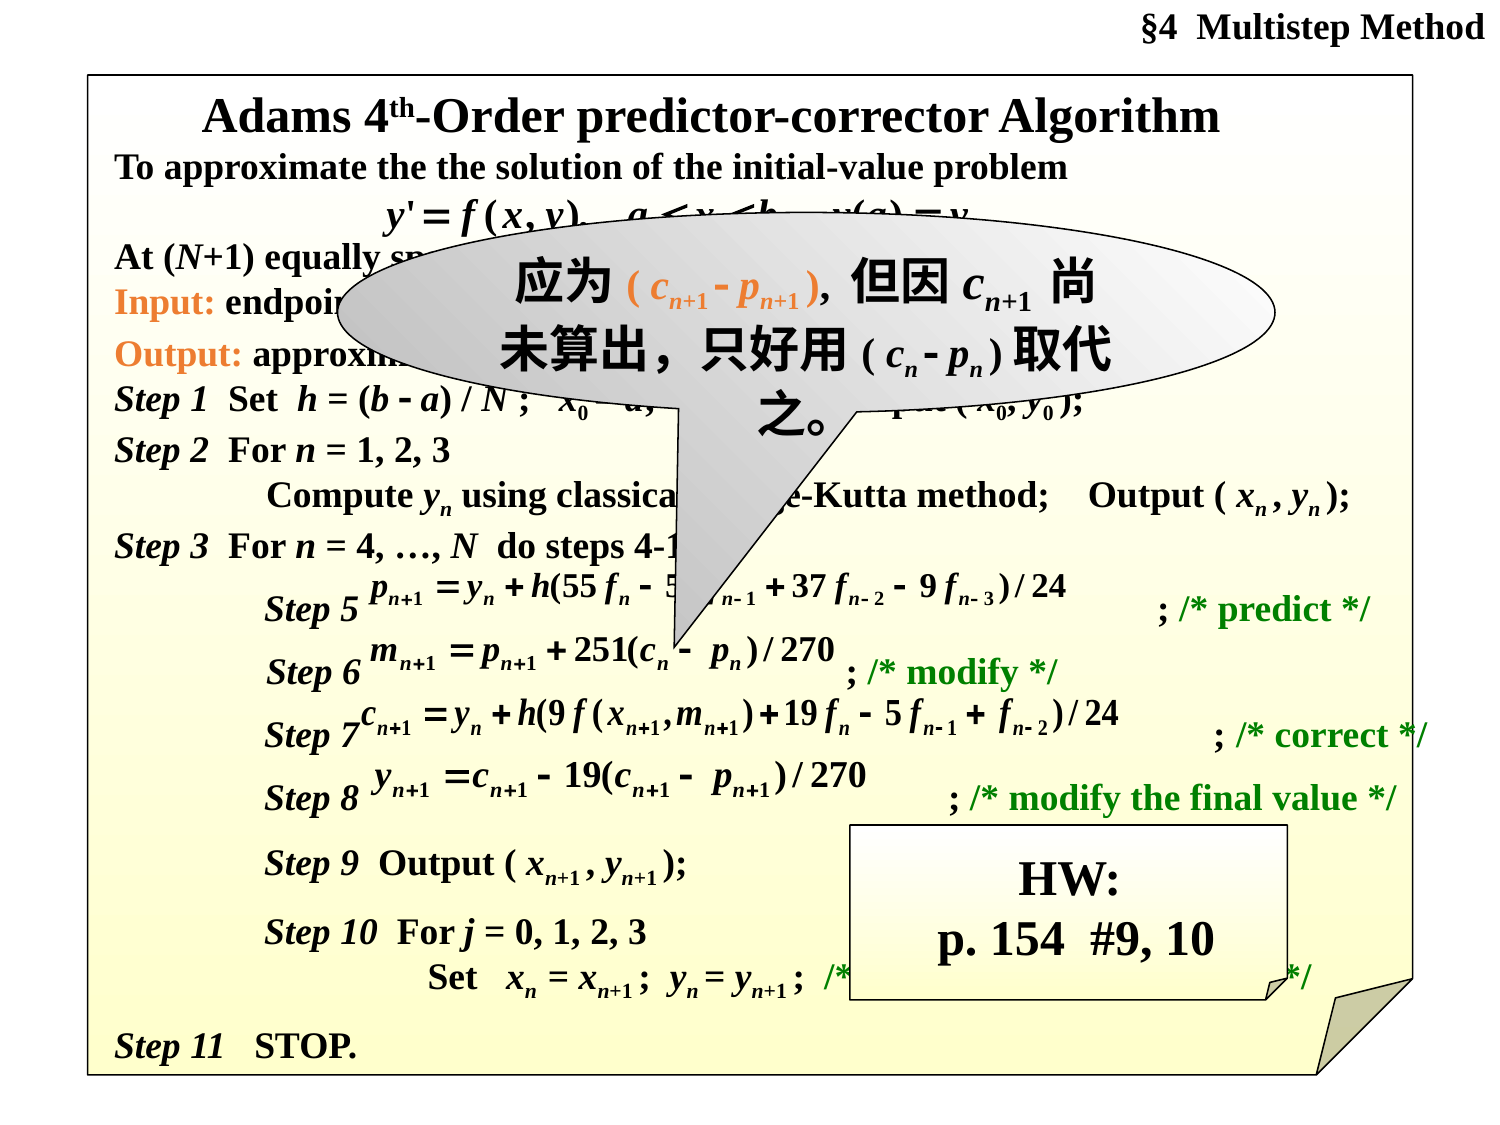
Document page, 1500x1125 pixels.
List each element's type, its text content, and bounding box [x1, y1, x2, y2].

text_box §4 Multistep Method [1062, 0, 1500, 50]
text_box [87, 74, 1413, 1075]
